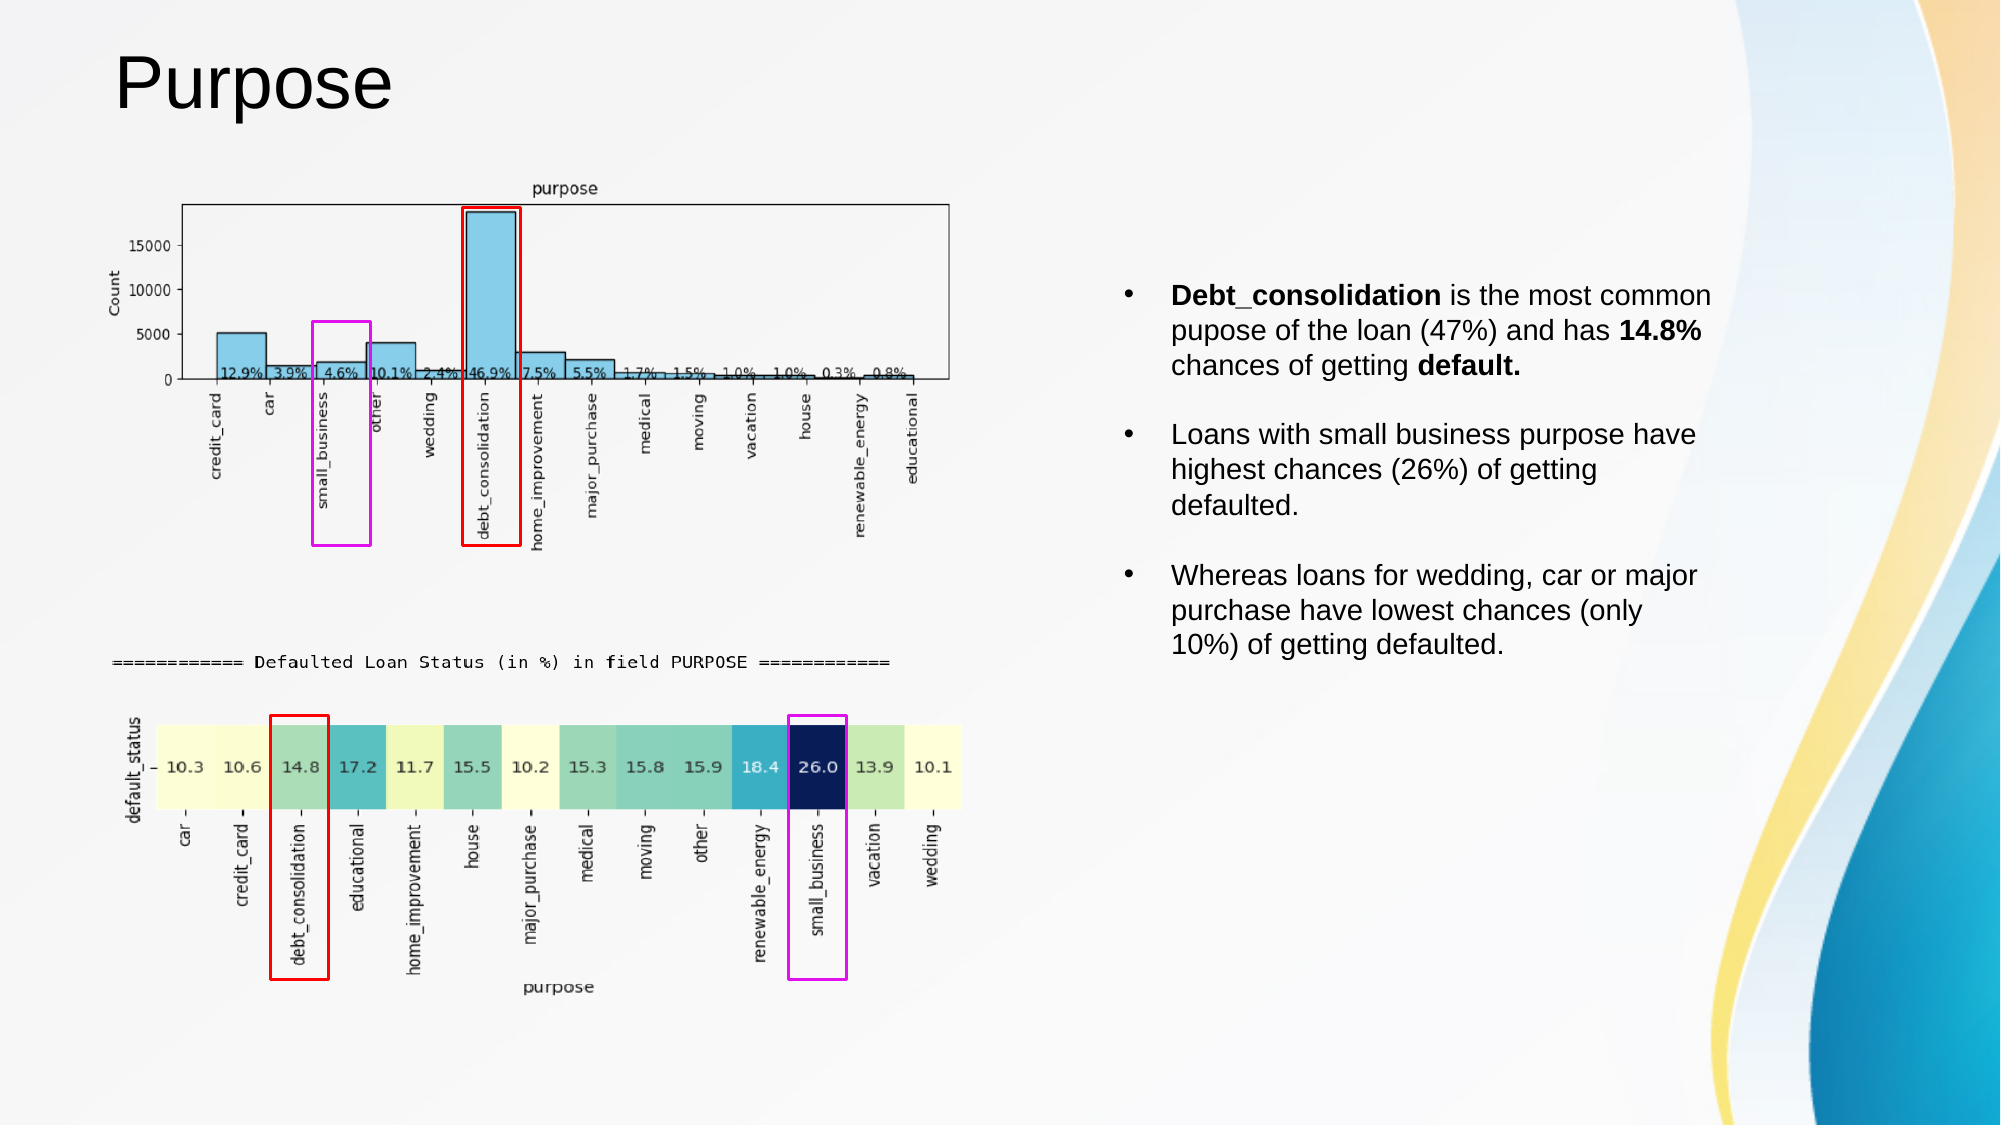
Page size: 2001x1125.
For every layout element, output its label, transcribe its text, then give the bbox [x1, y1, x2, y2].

text_box Debt_consolidation is the most common pupose of the loan (47%) and has 14.8% chances of getting default. Loans with small business purpose have highest chances (26%) of getting defaulted. Whereas loans for wedding, car or major purchase have lowest chances (only 10%) of getting defaulted. [1109, 268, 1730, 668]
picture [0, 0, 2001, 1125]
title Purpose [99, 30, 1901, 127]
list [99, 172, 977, 557]
